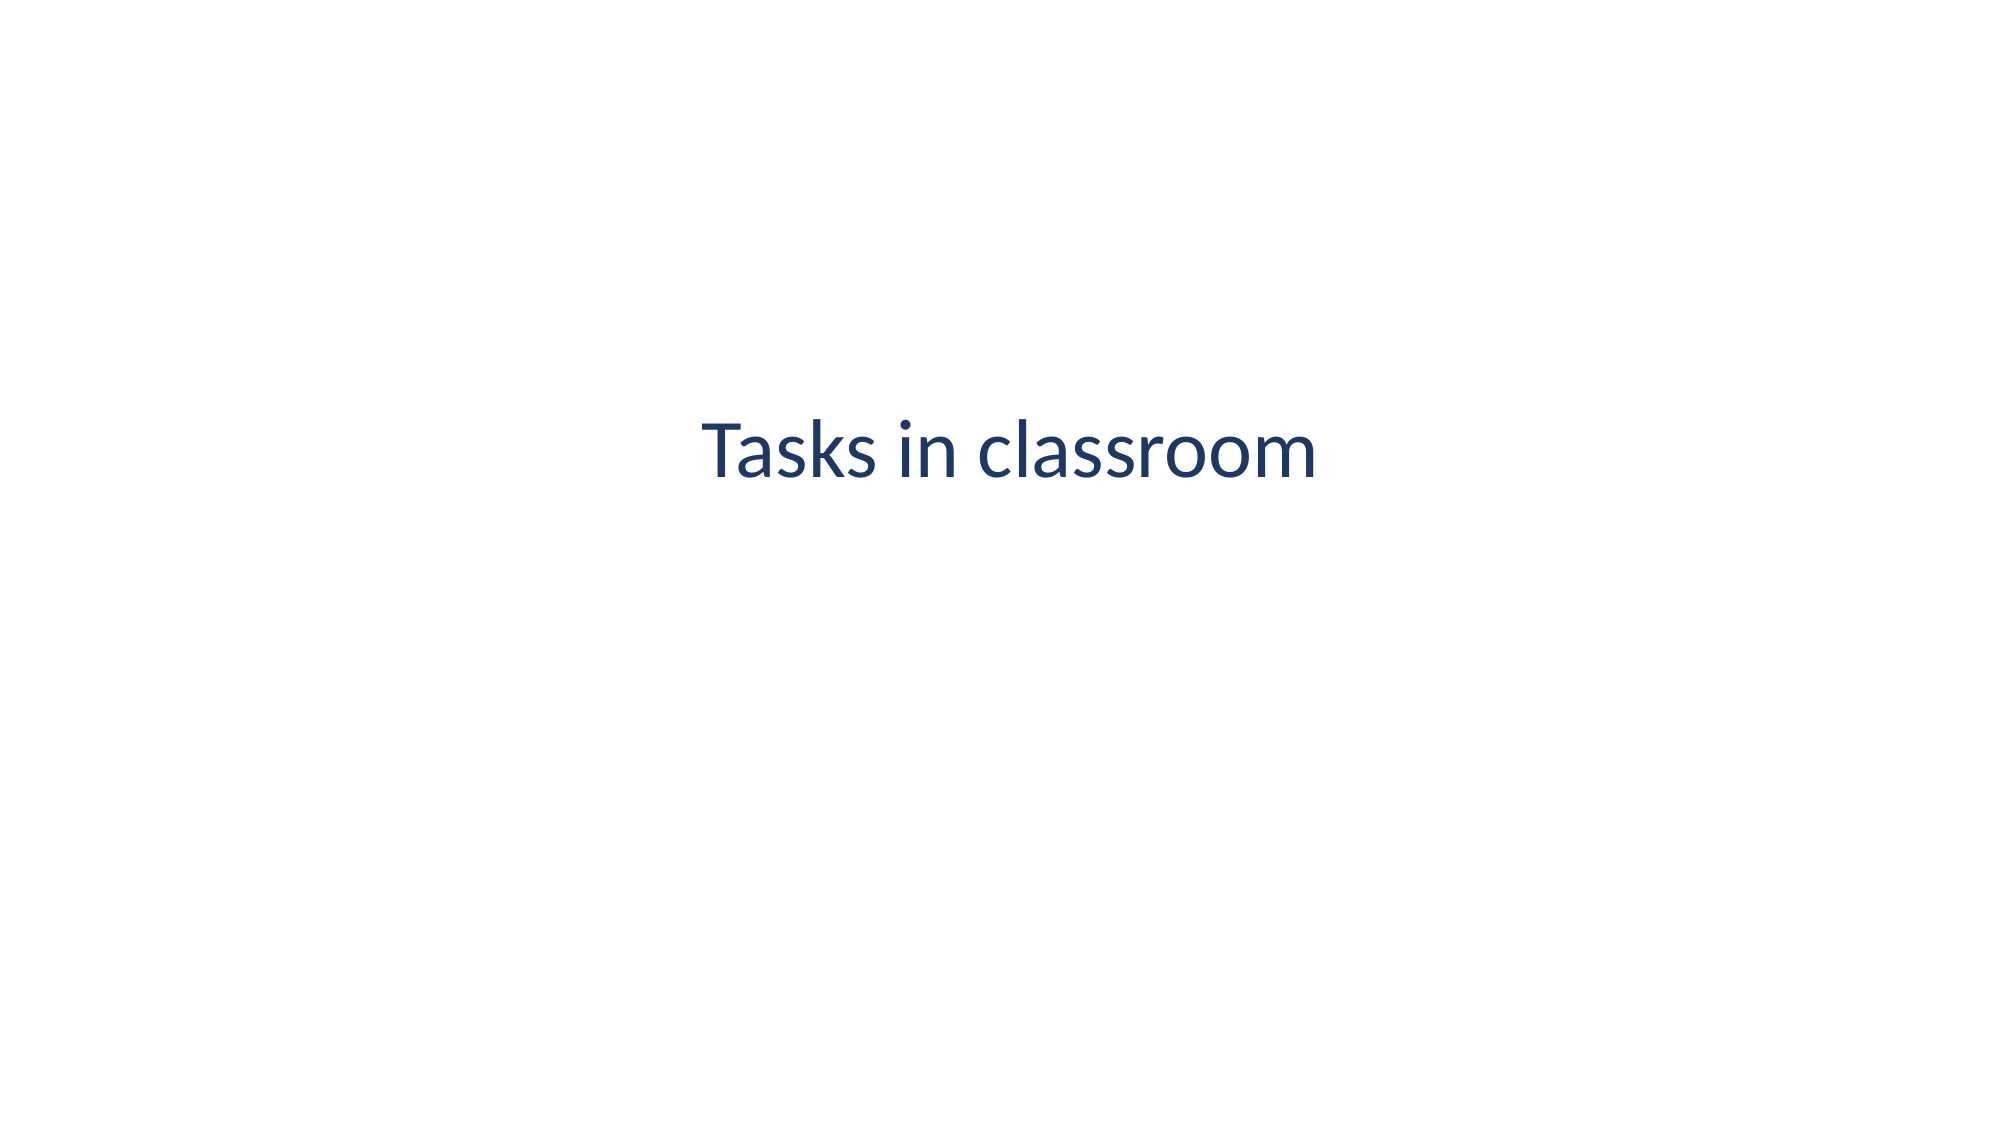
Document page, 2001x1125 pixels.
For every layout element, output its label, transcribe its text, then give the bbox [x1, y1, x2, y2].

title Tasks in classroom [229, 393, 1792, 582]
